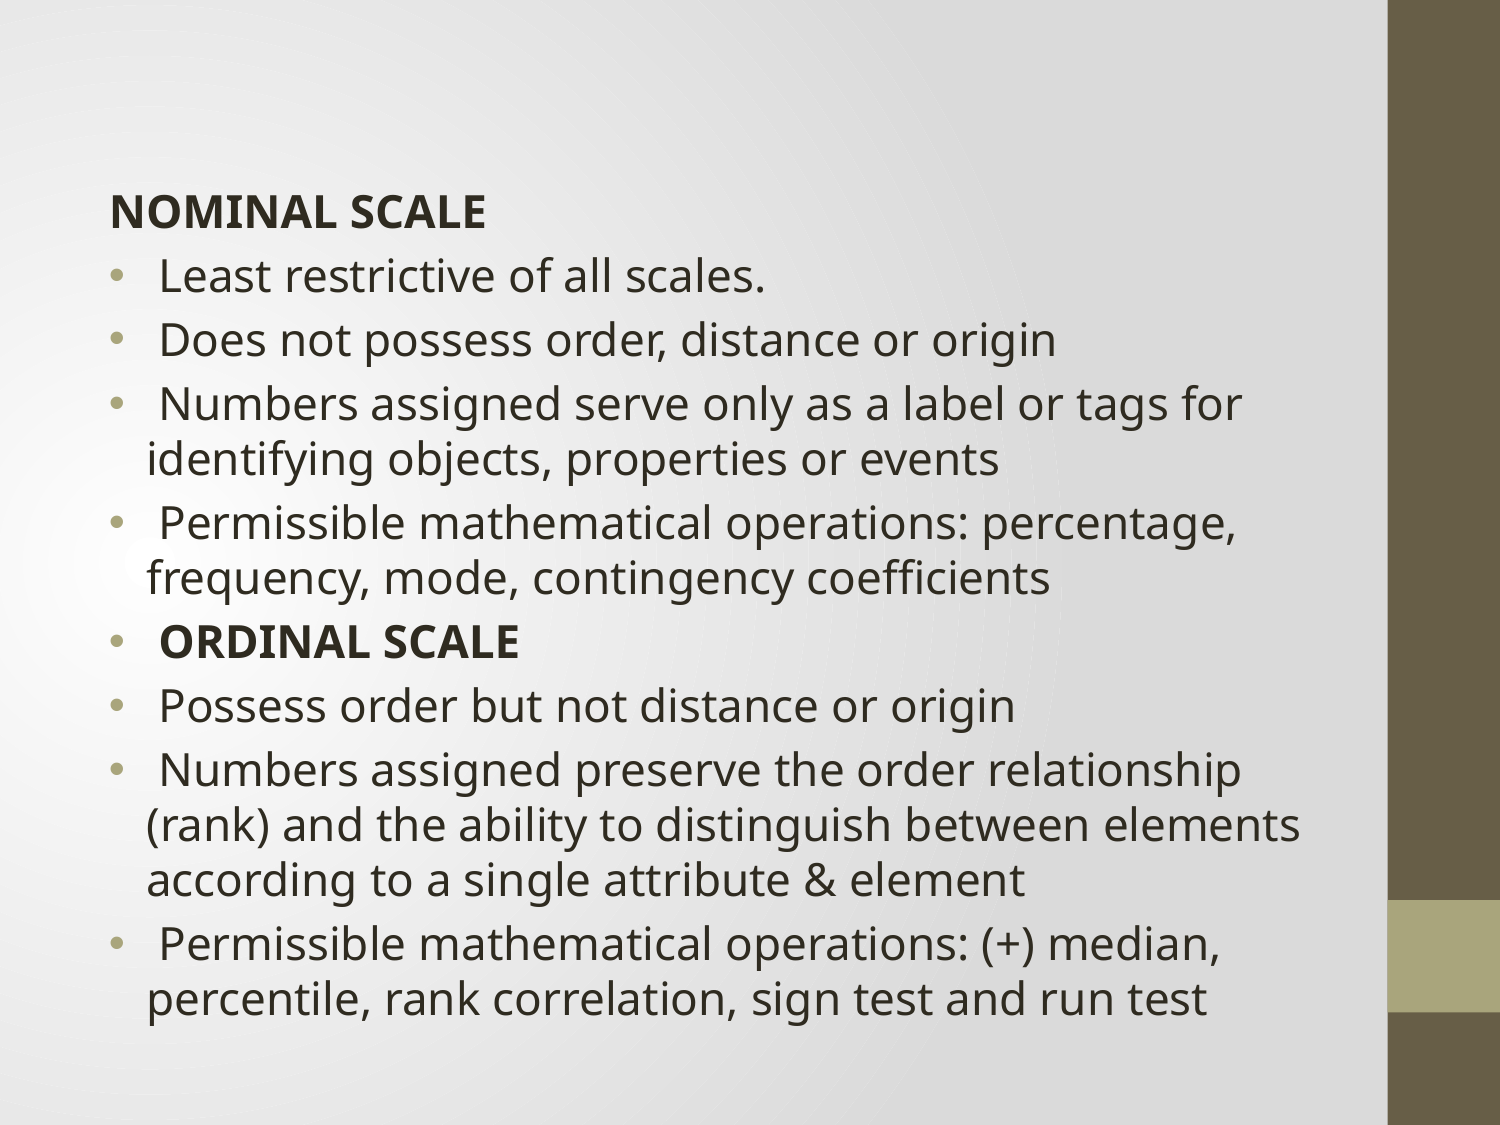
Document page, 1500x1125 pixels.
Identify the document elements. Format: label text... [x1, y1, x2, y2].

list NOMINAL SCALE Least restrictive of all scales. Does not possess order, distance or origin Numbers assigned serve only as a label or tags for identifying objects, properties or events Permissible mathematical operations: percentage, frequency, mode, contingency coefficients ORDINAL SCALE Possess order but not distance or origin Numbers assigned preserve the order relationship (rank) and the ability to distinguish between elements according to a single attribute & element Permissible mathematical operations: (+) median, percentile, rank correlation, sign test and run test [75, 174, 1325, 1050]
